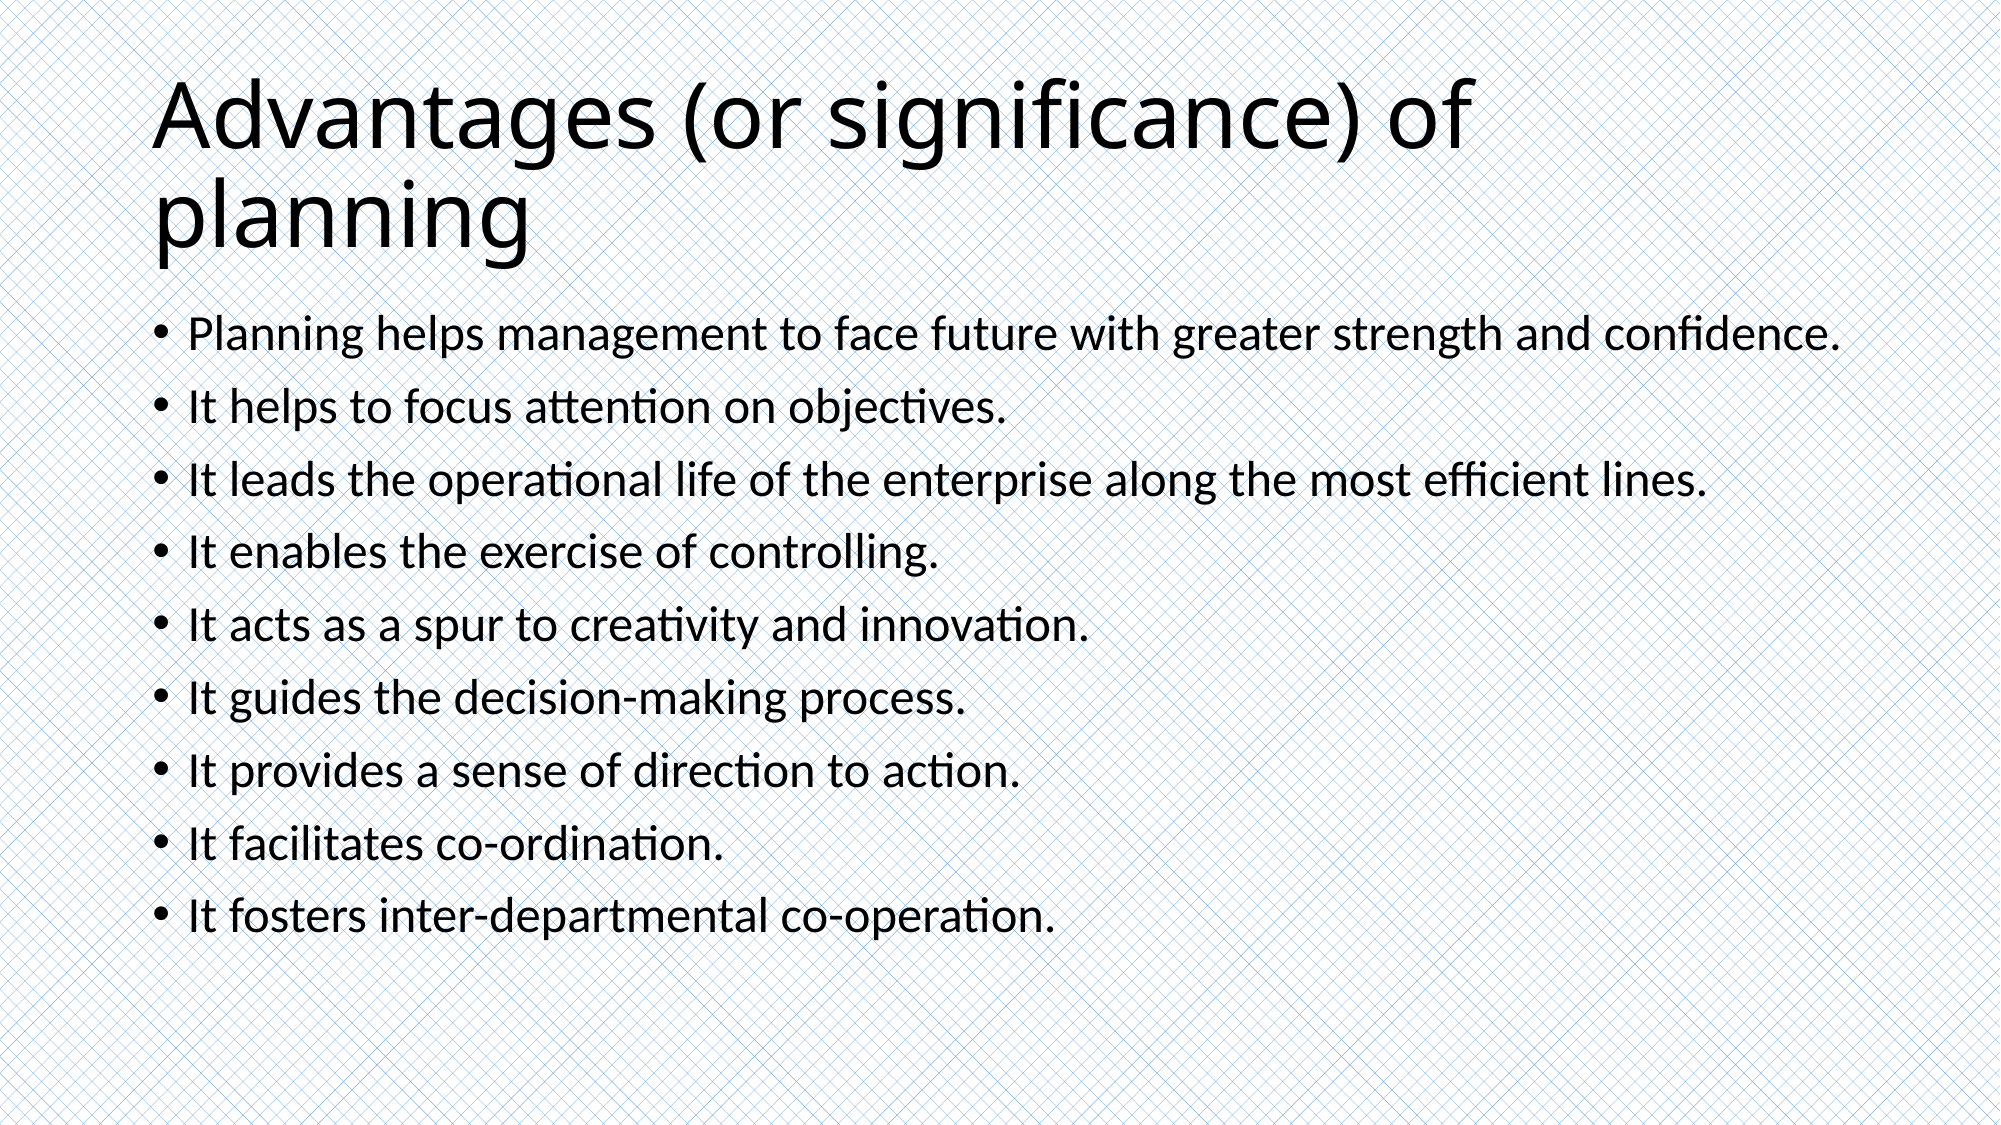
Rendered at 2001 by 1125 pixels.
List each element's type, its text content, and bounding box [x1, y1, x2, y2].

title Advantages (or significance) of planning [137, 59, 1863, 278]
list Planning helps management to face future with greater strength and confidence. It helps to focus attention on objectives. It leads the operational life of the enterprise along the most efficient lines. It enables the exercise of controlling. It acts as a spur to creativity and innovation. It guides the decision-making process. It provides a sense of direction to action. It facilitates co-ordination. It fosters inter-departmental co-operation. [137, 299, 1863, 1014]
